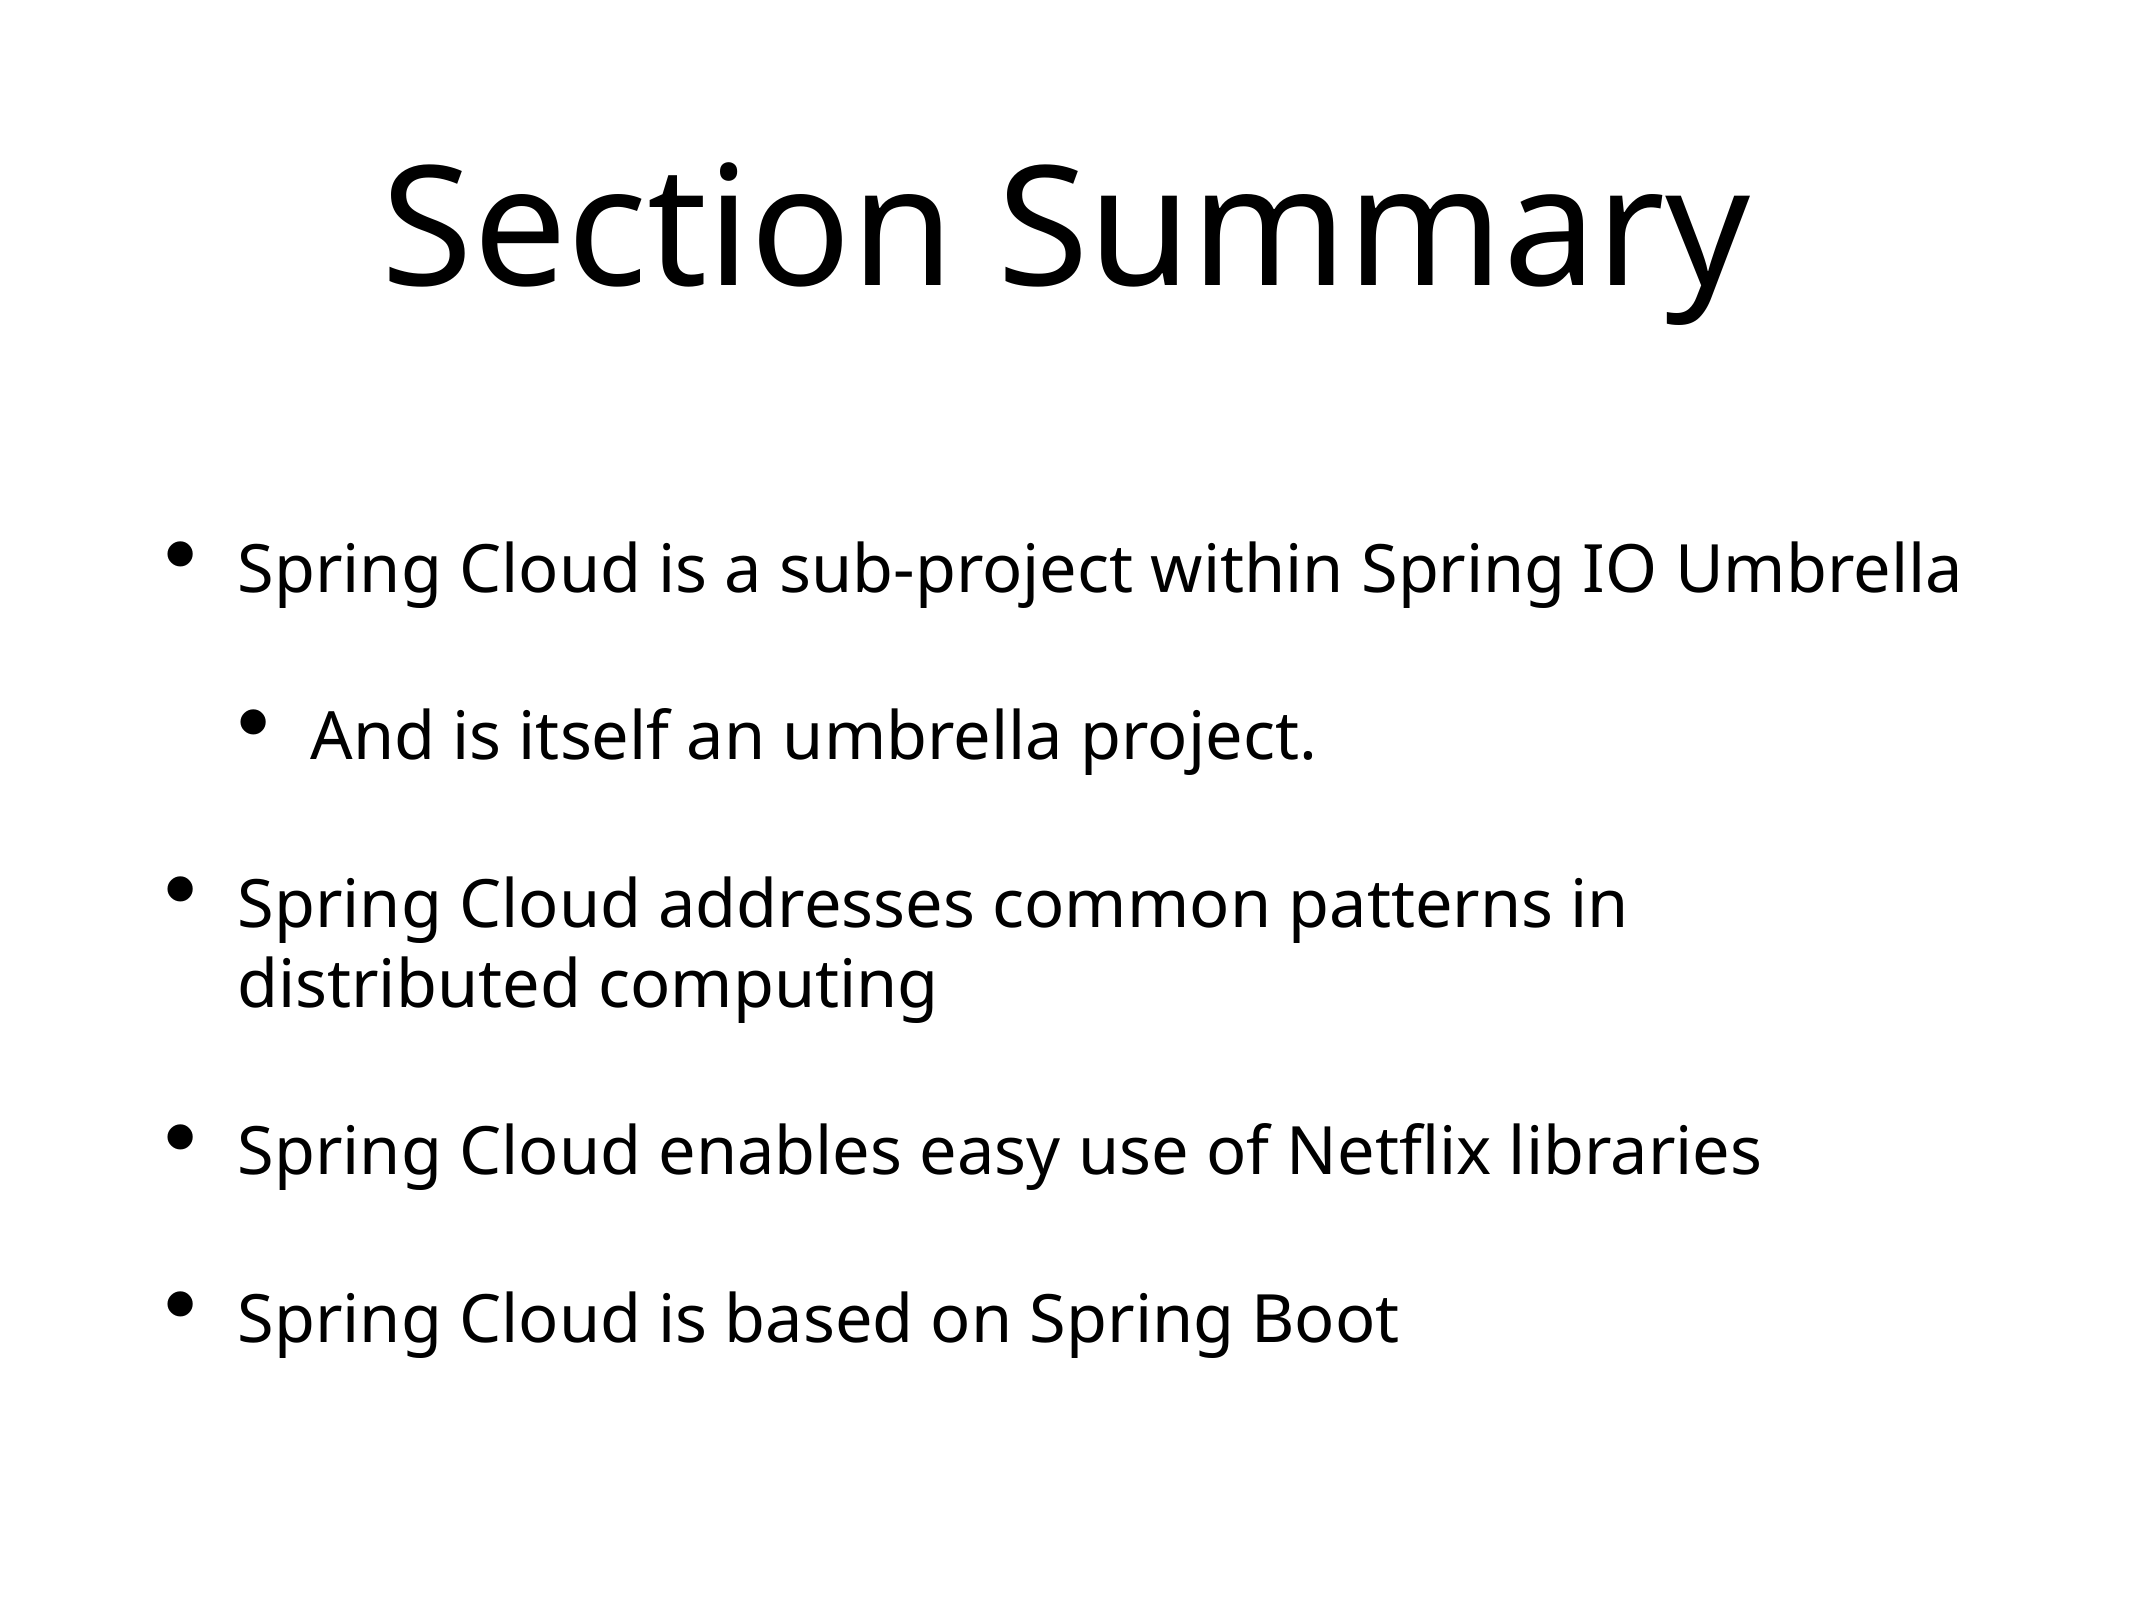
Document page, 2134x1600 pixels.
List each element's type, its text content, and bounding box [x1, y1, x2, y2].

list Spring Cloud is a sub-project within Spring IO Umbrella And is itself an umbrella project. Spring Cloud addresses common patterns in distributed computing Spring Cloud enables easy use of Netflix libraries Spring Cloud is based on Spring Boot [155, 424, 1978, 1457]
title Section Summary [155, 41, 1978, 397]
